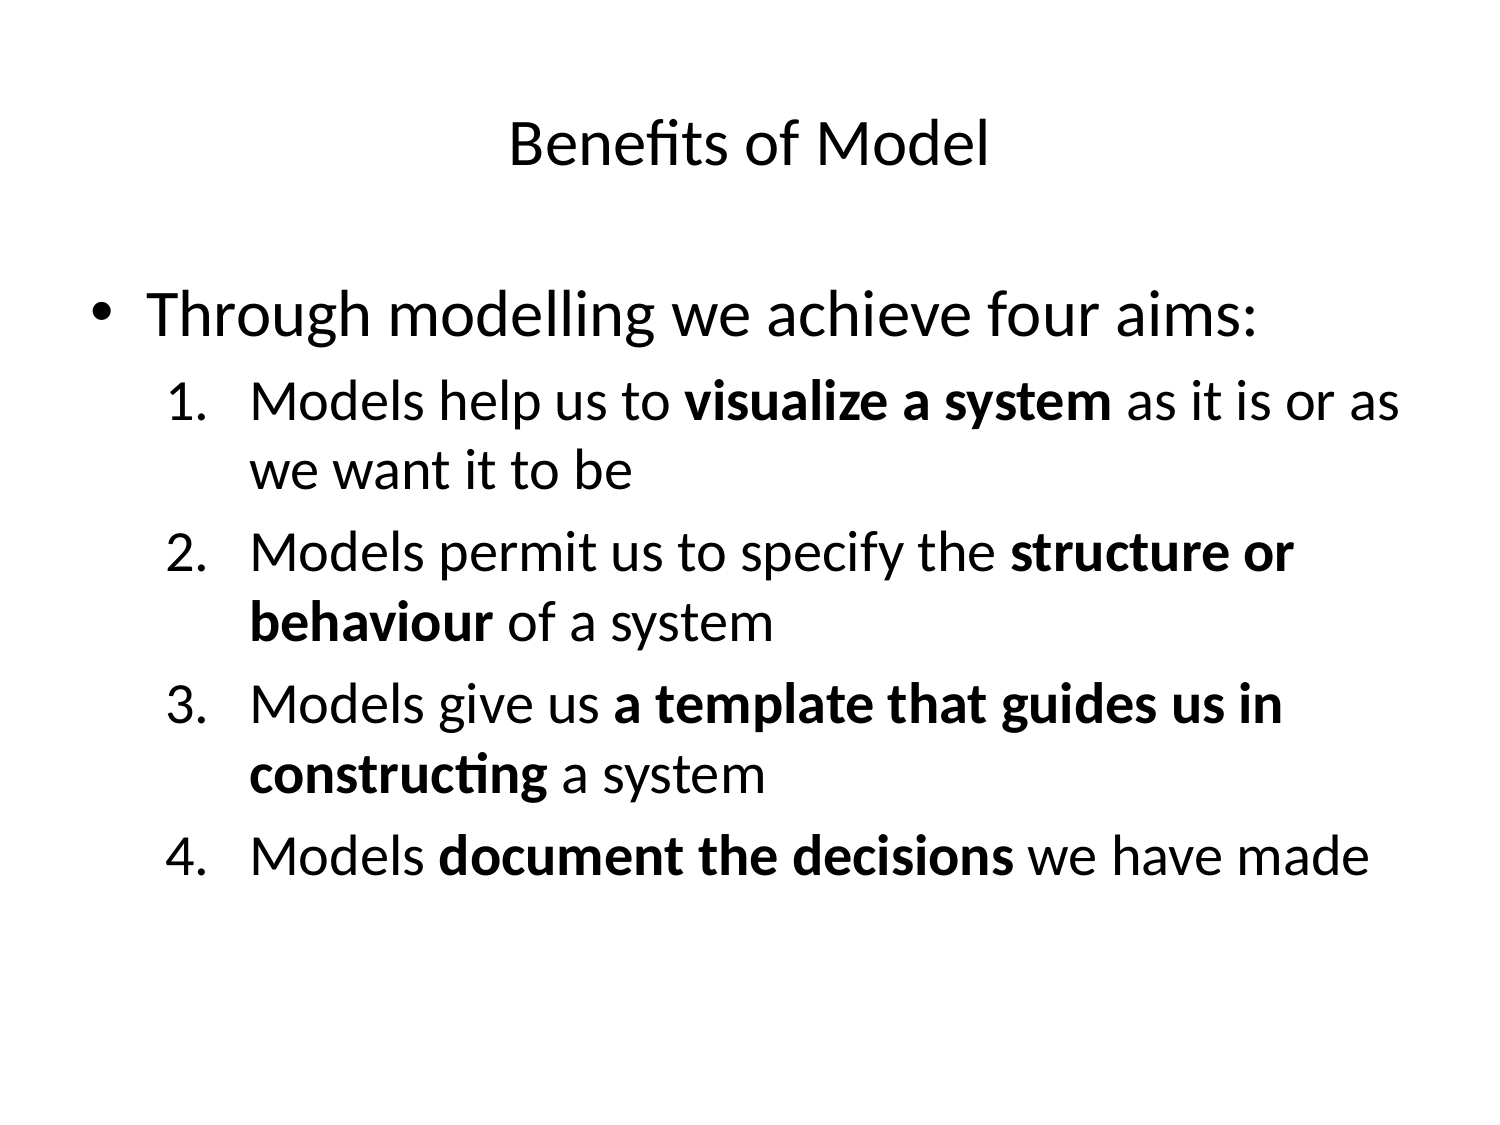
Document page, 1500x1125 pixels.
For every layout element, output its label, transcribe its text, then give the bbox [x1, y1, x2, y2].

title Benefits of Model [75, 45, 1425, 233]
list Through modelling we achieve four aims: Models help us to visualize a system as it is or as we want it to be Models permit us to specify the structure or behaviour of a system Models give us a template that guides us in constructing a system Models document the decisions we have made [75, 262, 1425, 1005]
